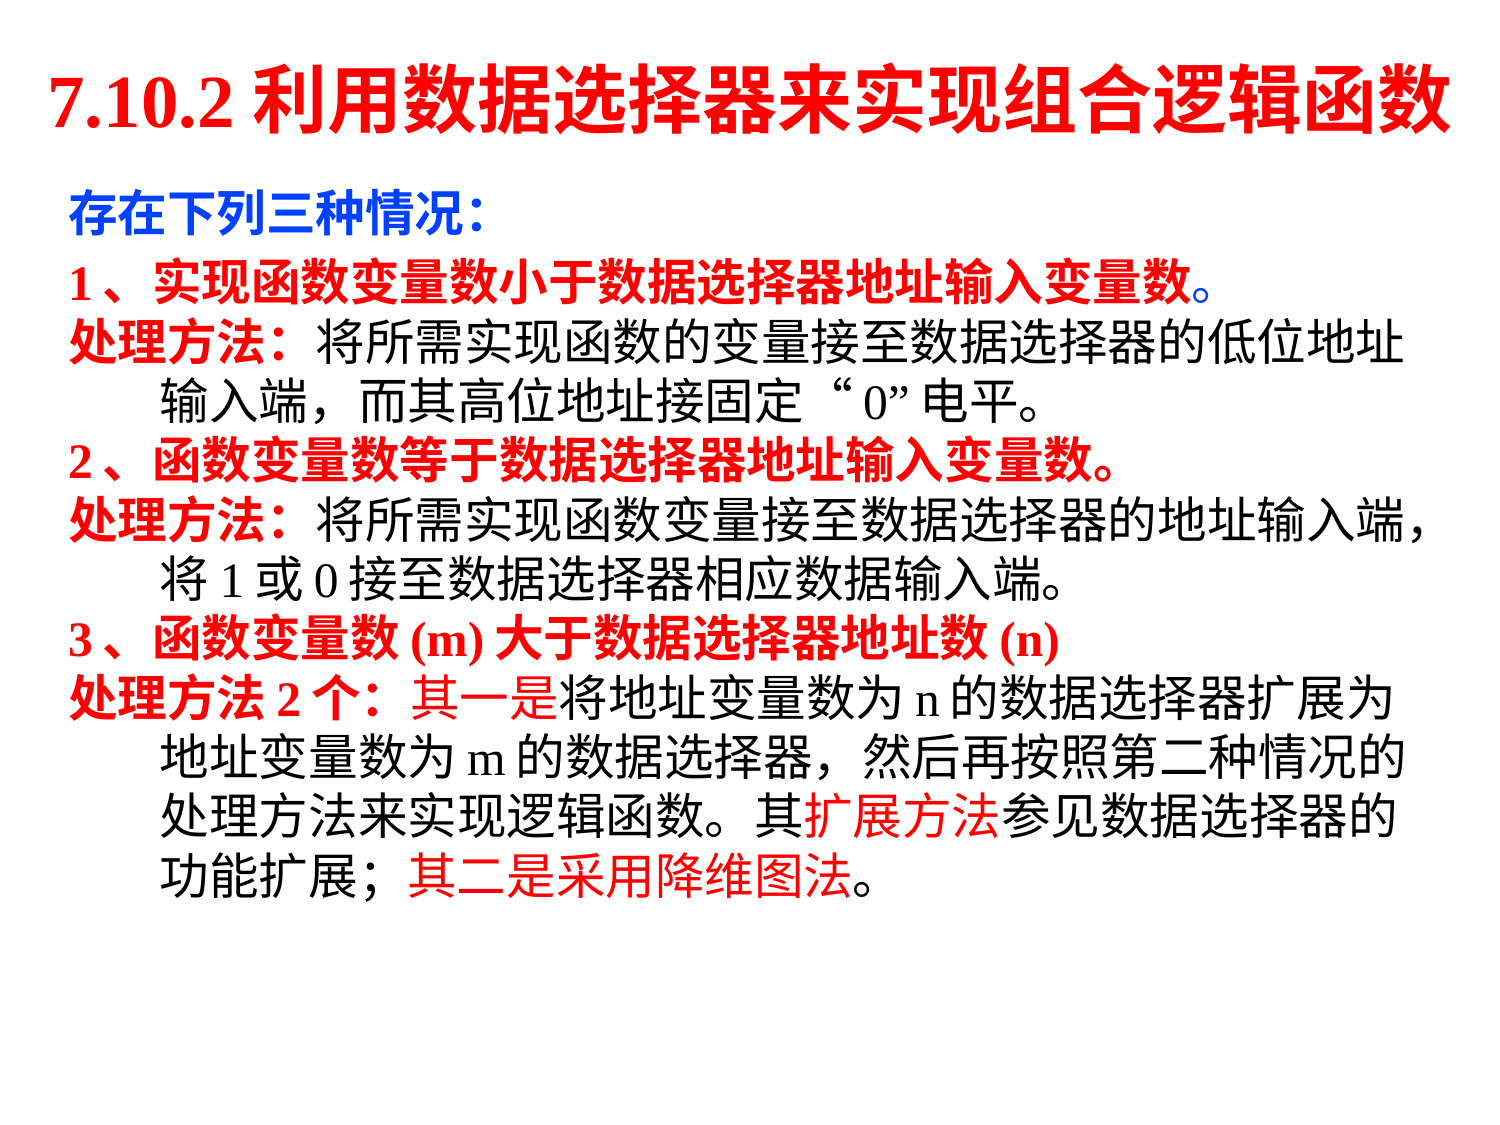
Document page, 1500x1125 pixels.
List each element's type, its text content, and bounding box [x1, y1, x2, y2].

title 7.10.2利用数据选择器来实现组合逻辑函数 [17, 45, 1483, 185]
list 存在下列三种情况： 1、实现函数变量数小于数据选择器地址输入变量数。 处理方法：将所需实现函数的变量接至数据选择器的低位地址输入端，而其高位地址接固定“0”电平。 2、函数变量数等于数据选择器地址输入变量数。 处理方法：将所需实现函数变量接至数据选择器的地址输入端，将1或0接至数据选择器相应数据输入端。 3、函数变量数(m)大于数据选择器地址数(n) 处理方法2个：其一是将地址变量数为n的数据选择器扩展为地址变量数为m的数据选择器，然后再按照第二种情况的处理方法来实现逻辑函数。其扩展方法参见数据选择器的功能扩展；其二是采用降维图法。 [53, 174, 1449, 917]
